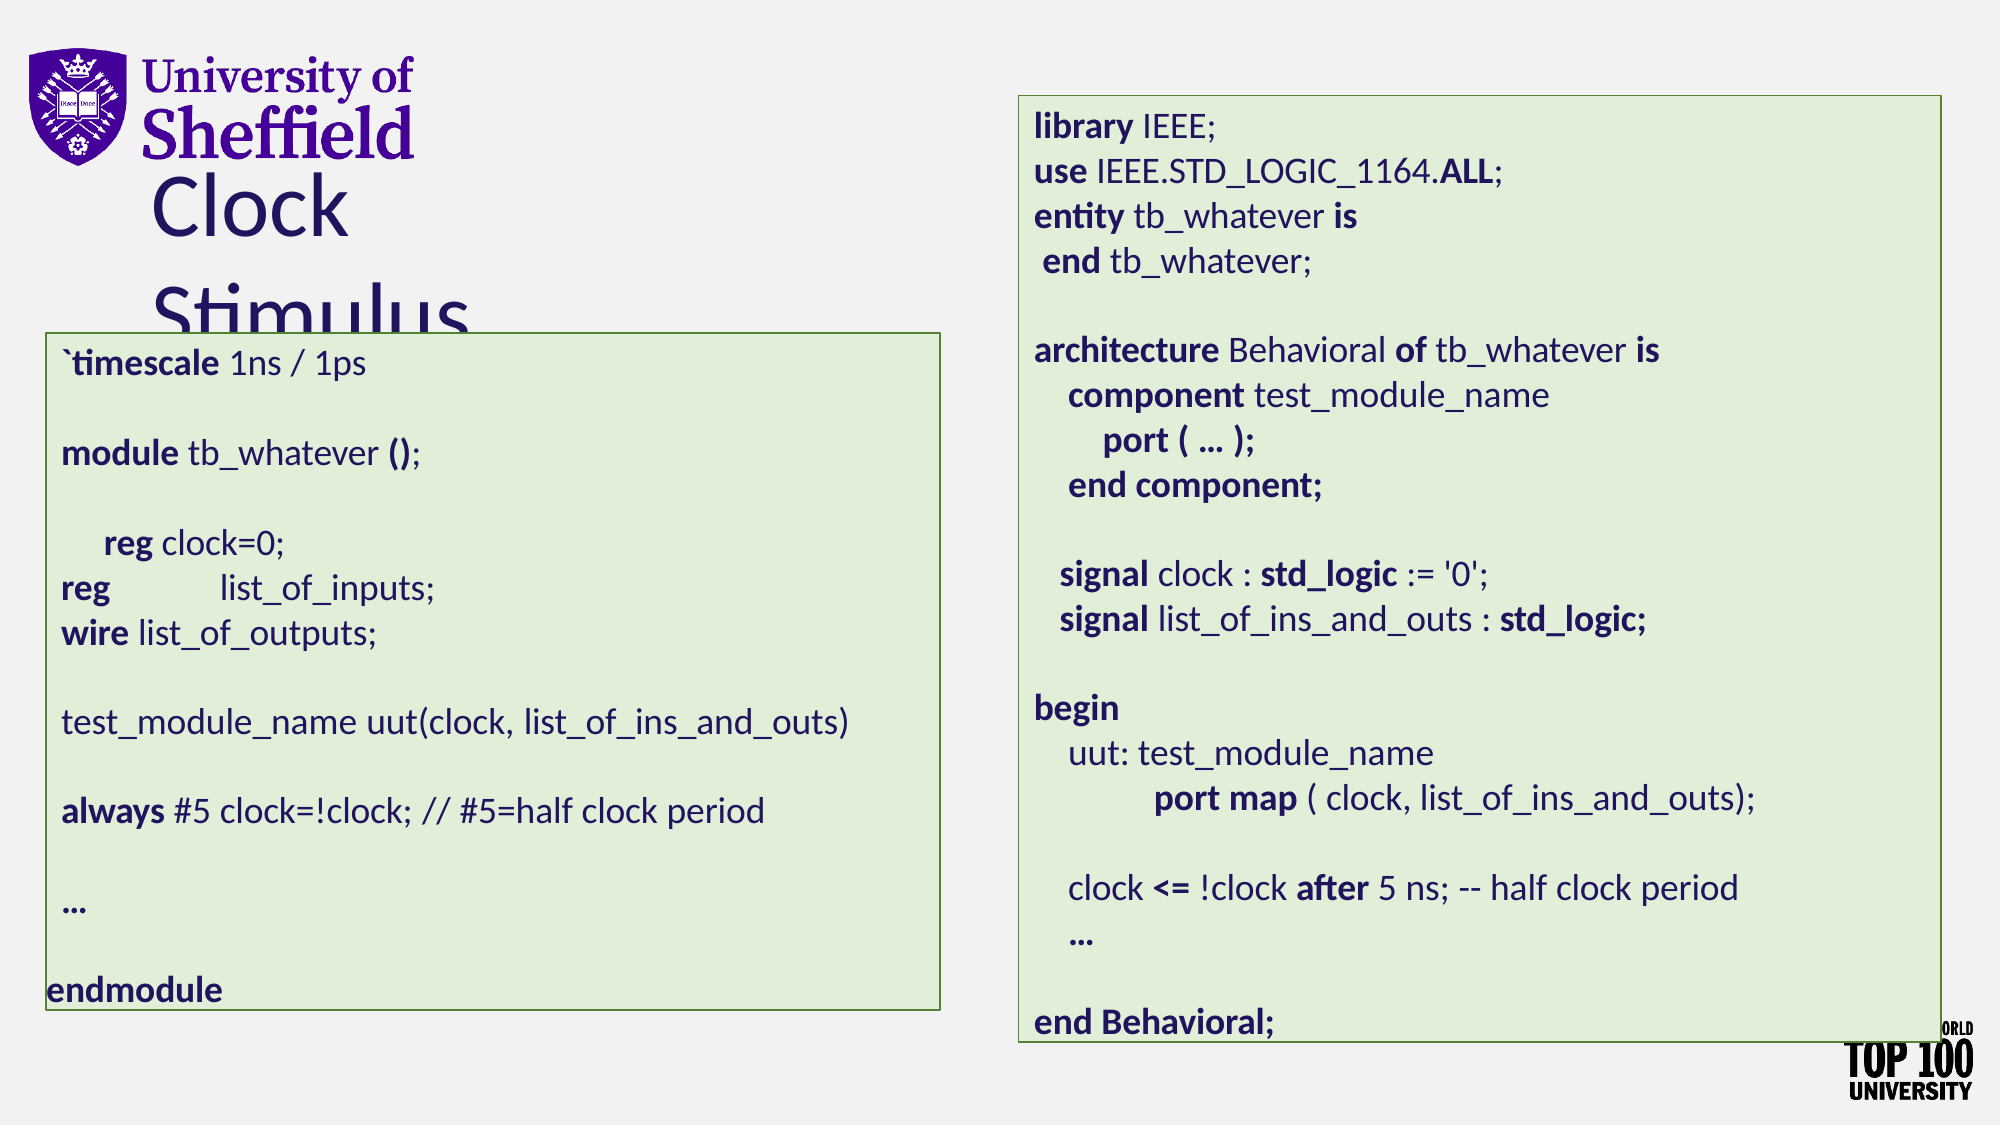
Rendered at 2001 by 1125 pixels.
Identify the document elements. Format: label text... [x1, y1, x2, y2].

text_box `timescale 1ns / 1ps module tb_whatever (); reg clock=0; reg list_of_inputs; wire list_of_outputs; test_module_name uut(clock, list_of_ins_and_outs) always #5 clock=!clock; // #5=half clock period … endmodule [46, 333, 940, 1010]
picture [1844, 1021, 1973, 1100]
text_box library IEEE; use IEEE.STD_LOGIC_1164.ALL; entity tb_whatever is end tb_whatever; architecture Behavioral of tb_whatever is component test_module_name port ( … ); end component; signal clock : std_logic := '0'; signal list_of_ins_and_outs : std_logic; begin uut: test_module_name port map ( clock, list_of_ins_and_outs); clock <= !clock after 5 ns; -- half clock period … end Behavioral; [1018, 95, 1942, 1042]
title Clock Stimulus [149, 142, 688, 333]
picture [29, 48, 414, 166]
